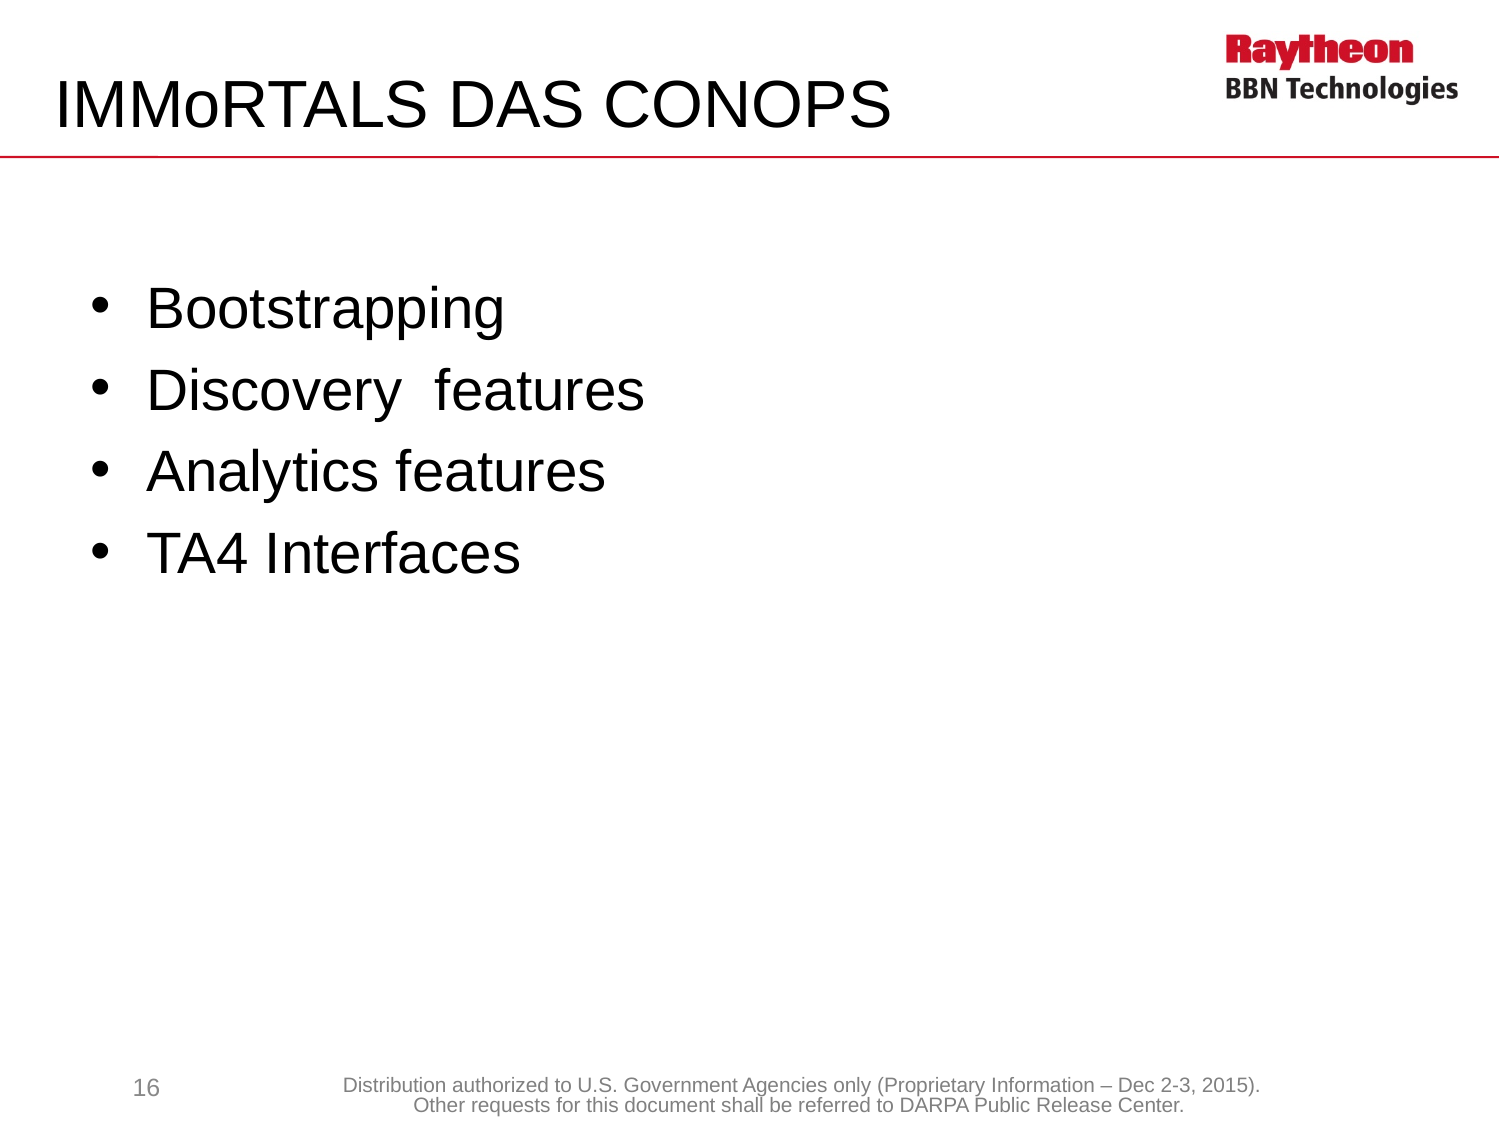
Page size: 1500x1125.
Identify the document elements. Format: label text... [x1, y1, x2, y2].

list Bootstrapping Discovery features Analytics features TA4 Interfaces [74, 262, 1426, 1006]
slide_number 16 [42, 1056, 251, 1116]
picture [1222, 31, 1460, 108]
title IMMoRTALS DAS CONOPS [39, 44, 1390, 158]
